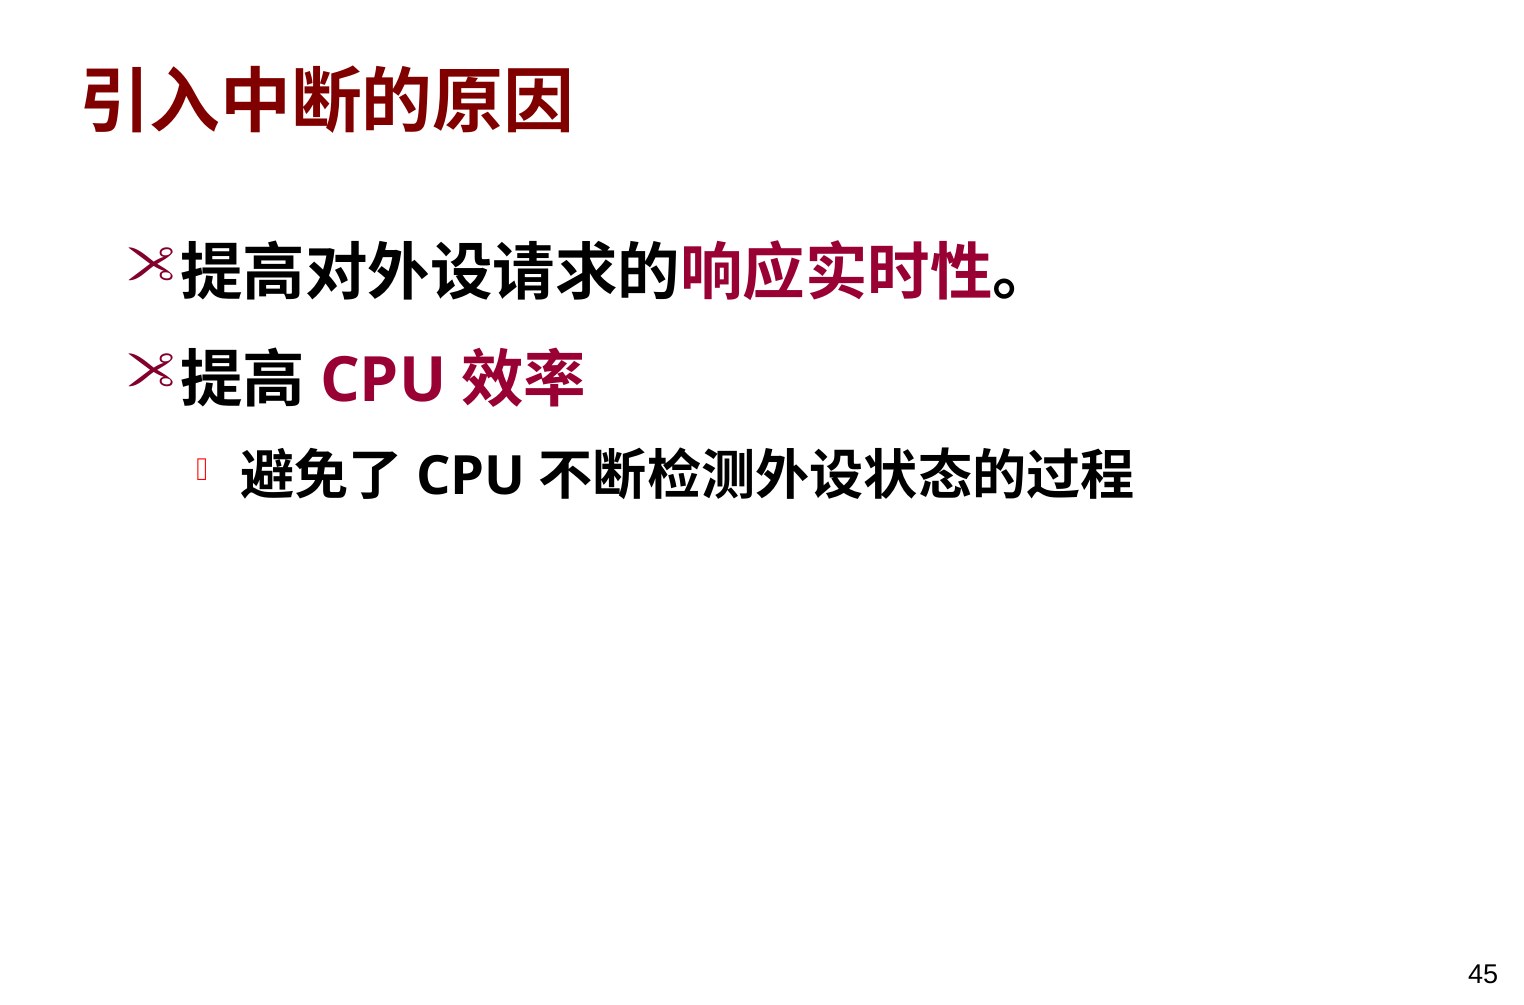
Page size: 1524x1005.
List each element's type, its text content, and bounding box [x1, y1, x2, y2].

slide_number 45 [1400, 925, 1513, 996]
title 引入中断的原因 [65, 53, 1437, 149]
list 提高对外设请求的响应实时性。 提高CPU效率 避免了CPU不断检测外设状态的过程 [112, 206, 1408, 754]
